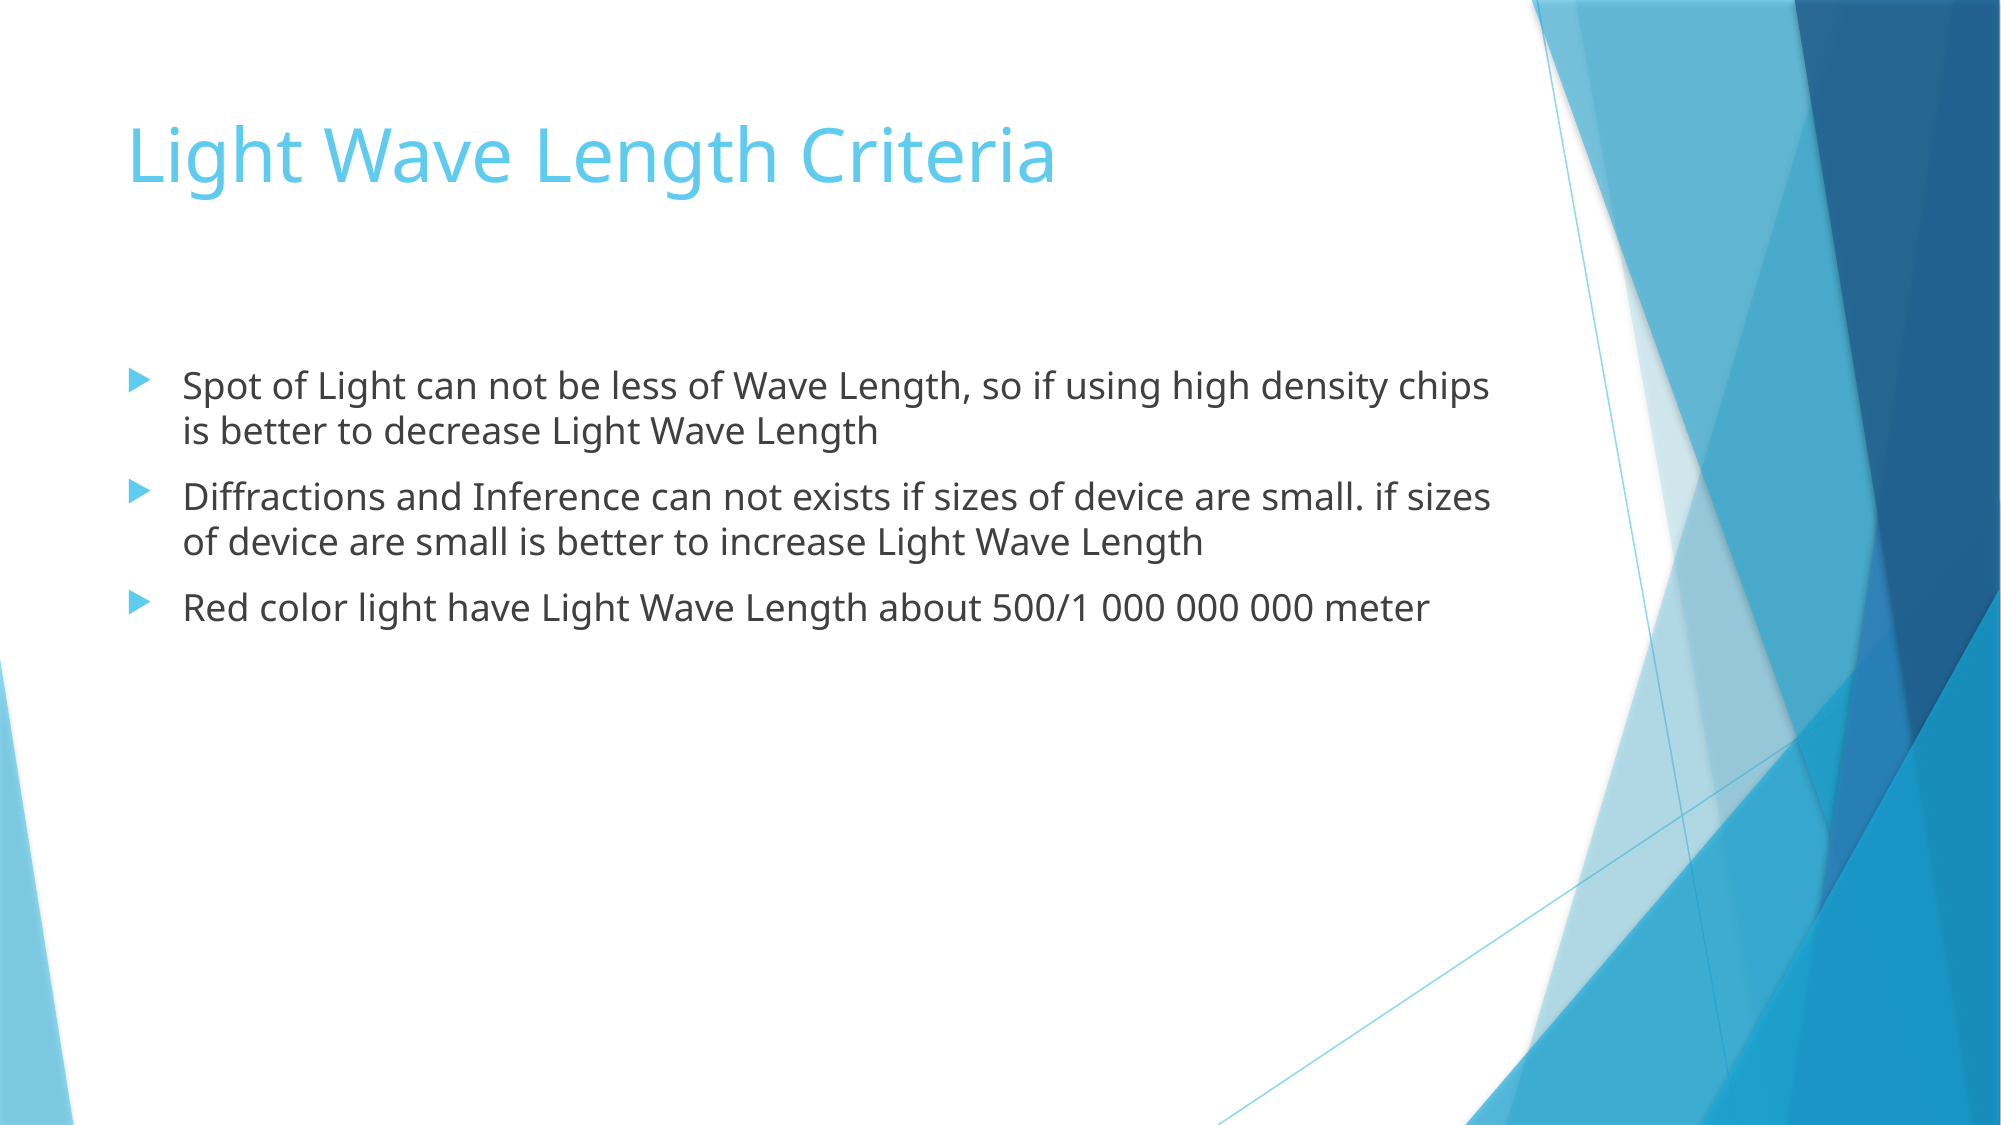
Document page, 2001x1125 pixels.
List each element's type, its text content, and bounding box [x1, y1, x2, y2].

list Spot of Light can not be less of Wave Length, so if using high density chips is better to decrease Light Wave Length Diffractions and Inference can not exists if sizes of device are small. if sizes of device are small is better to increase Light Wave Length Red color light have Light Wave Length about 500/1 000 000 000 meter [111, 354, 1522, 992]
title Light Wave Length Criteria [111, 99, 1522, 317]
